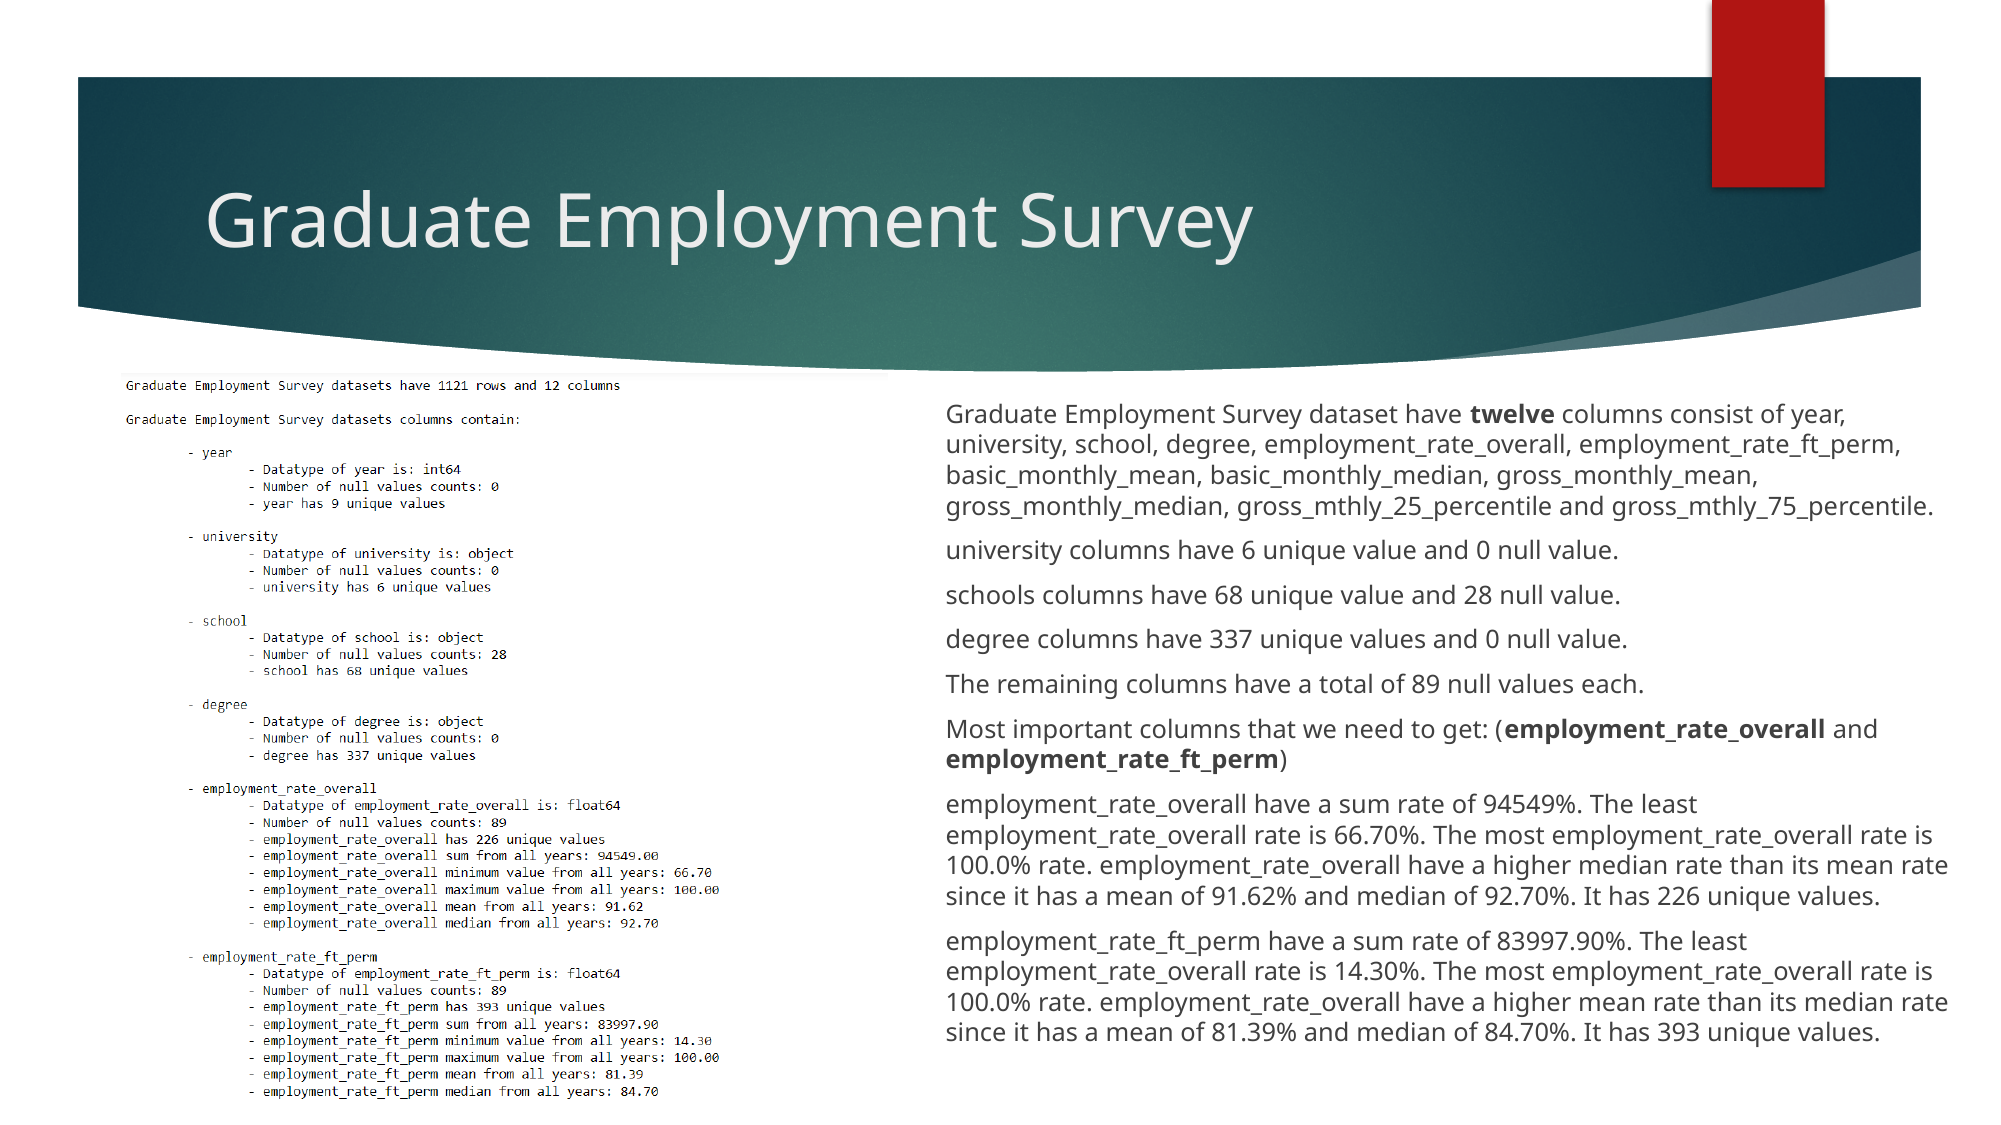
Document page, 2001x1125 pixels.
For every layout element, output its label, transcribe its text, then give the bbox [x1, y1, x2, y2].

title Graduate Employment Survey [189, 159, 1638, 276]
list Graduate Employment Survey dataset have twelve columns consist of year, university, school, degree, employment_rate_overall, employment_rate_ft_perm, basic_monthly_mean, basic_monthly_median, gross_monthly_mean, gross_monthly_median, gross_mthly_25_percentile and gross_mthly_75_percentile. university columns have 6 unique value and 0 null value. schools columns have 68 unique value and 28 null value. degree columns have 337 unique values and 0 null value. The remaining columns have a total of 89 null values each. Most important columns that we need to get: (employment_rate_overall and employment_rate_ft_perm) employment_rate_overall have a sum rate of 94549%. The least employment_rate_overall rate is 66.70%. The most employment_rate_overall rate is 100.0% rate. employment_rate_overall have a higher median rate than its mean rate since it has a mean of 91.62% and median of 92.70%. It has 226 unique values. employment_rate_ft_perm have a sum rate of 83997.90%. The least employment_rate_overall rate is 14.30%. The most employment_rate_overall rate is 100.0% rate. employment_rate_overall have a higher mean rate than its median rate since it has a mean of 81.39% and median of 84.70%. It has 393 unique values. [930, 390, 1971, 1114]
picture [121, 372, 889, 1106]
